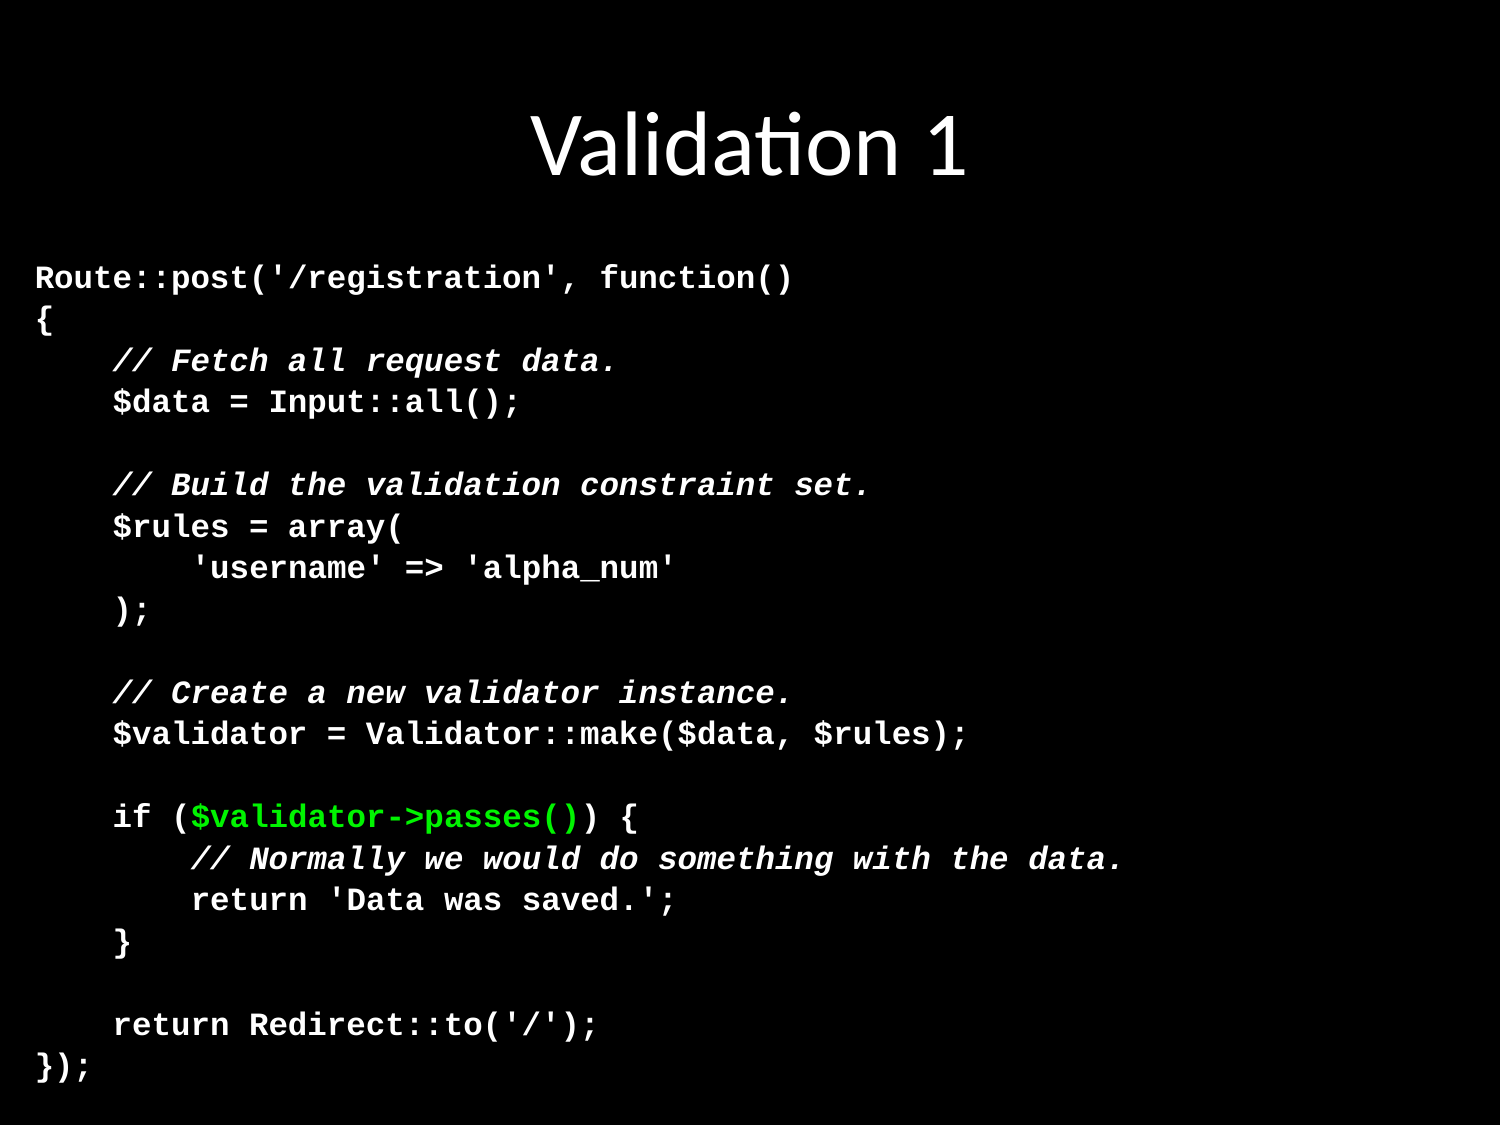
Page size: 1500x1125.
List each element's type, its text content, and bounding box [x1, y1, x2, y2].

list Route::post('/registration', function() { // Fetch all request data. $data = Input::all(); // Build the validation constraint set. $rules = array( 'username' => 'alpha_num' ); // Create a new validator instance. $validator = Validator::make($data, $rules); if ($validator->passes()) { // Normally we would do something with the data. return 'Data was saved.'; } return Redirect::to('/'); }); [19, 252, 1477, 1104]
title Validation 1 [75, 45, 1425, 233]
